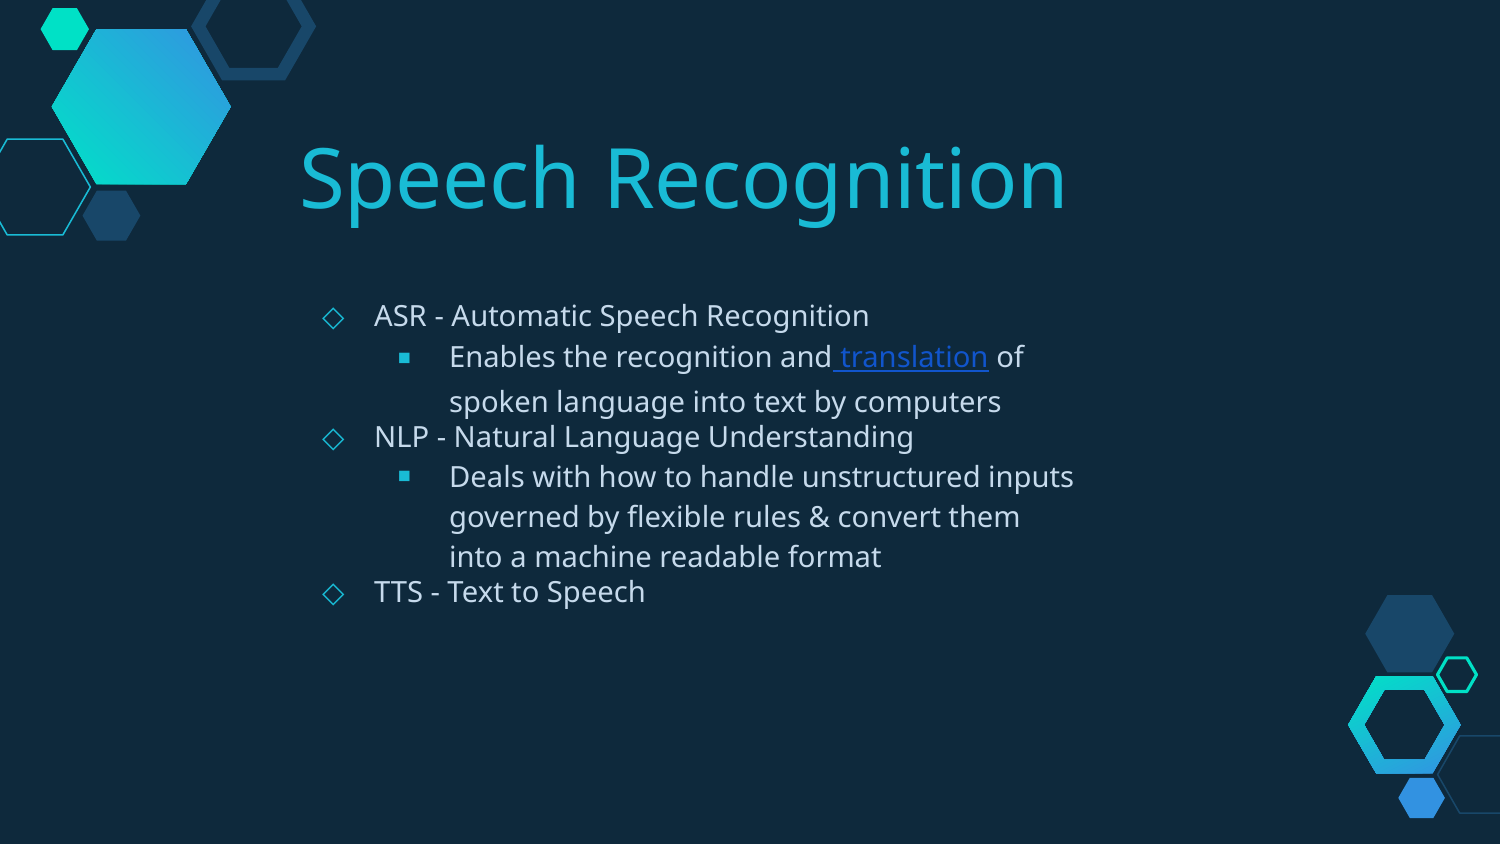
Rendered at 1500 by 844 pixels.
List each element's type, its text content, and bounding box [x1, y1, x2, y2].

list ASR - Automatic Speech Recognition Enables the recognition and translation of spoken language into text by computers NLP - Natural Language Understanding Deals with how to handle unstructured inputs governed by flexible rules & convert them into a machine readable format TTS - Text to Speech [284, 282, 1096, 555]
title Speech Recognition [284, 134, 1163, 241]
